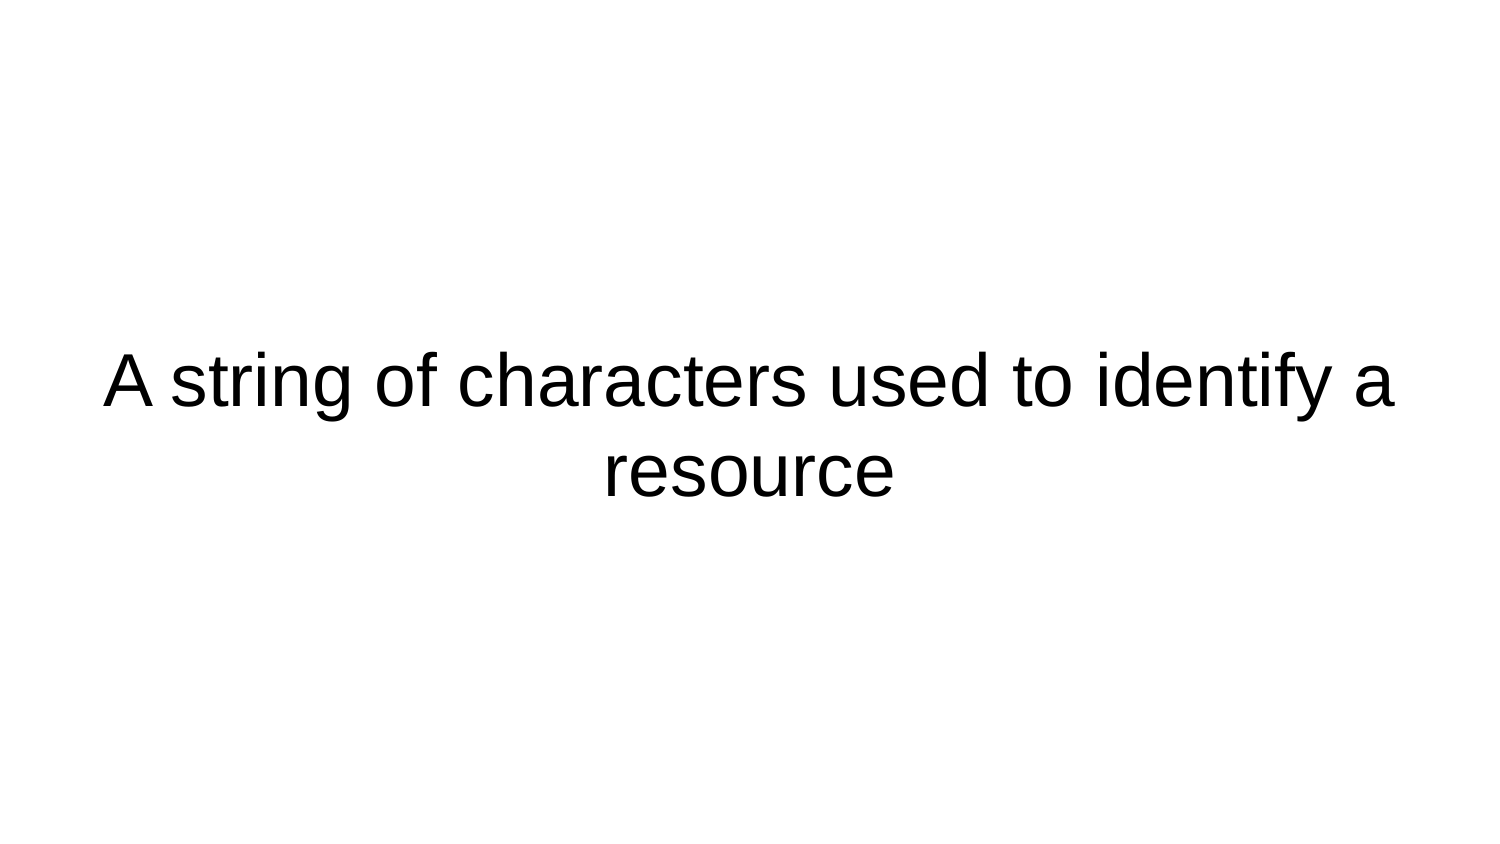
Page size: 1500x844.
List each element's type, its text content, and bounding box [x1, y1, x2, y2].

title A string of characters used to identify a resource [51, 352, 1449, 491]
